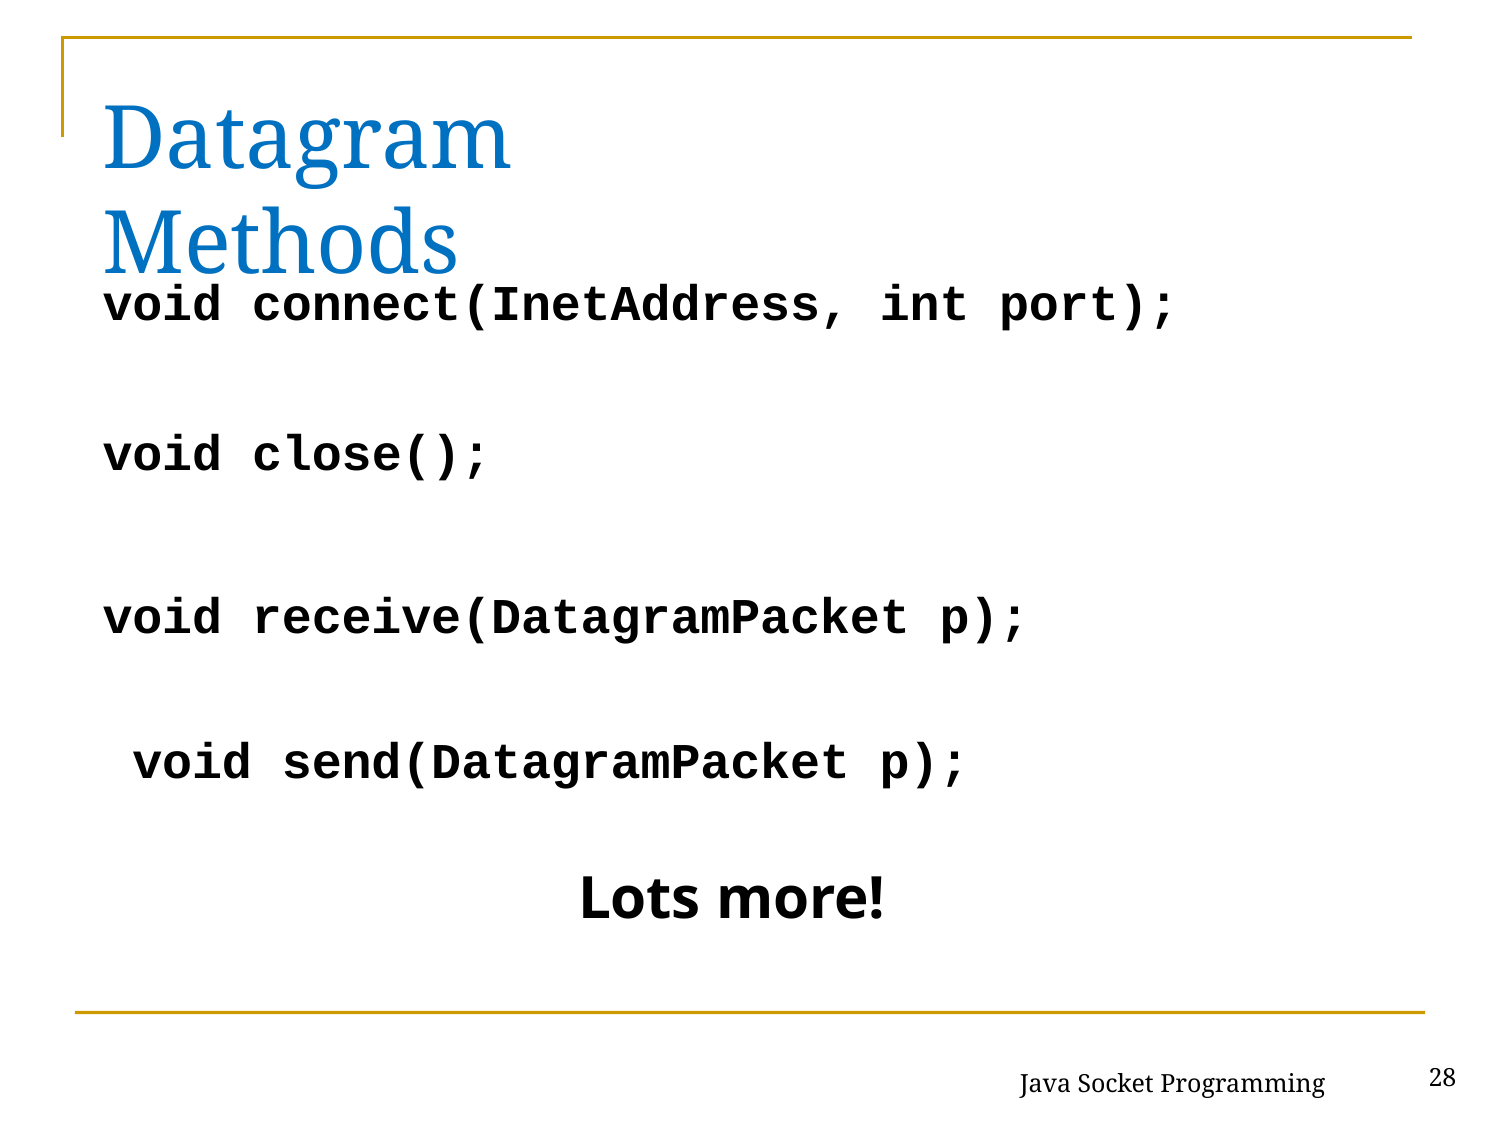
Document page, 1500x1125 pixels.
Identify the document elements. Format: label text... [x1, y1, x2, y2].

slide_number 28 [1414, 442, 1457, 1096]
title Datagram Methods [100, 79, 845, 267]
text_box void connect(InetAddress, int port); void close(); void receive(DatagramPacket p); void send(DatagramPacket p); Lots more! [100, 267, 1185, 931]
footer Java Socket Programming [993, 439, 1350, 1098]
